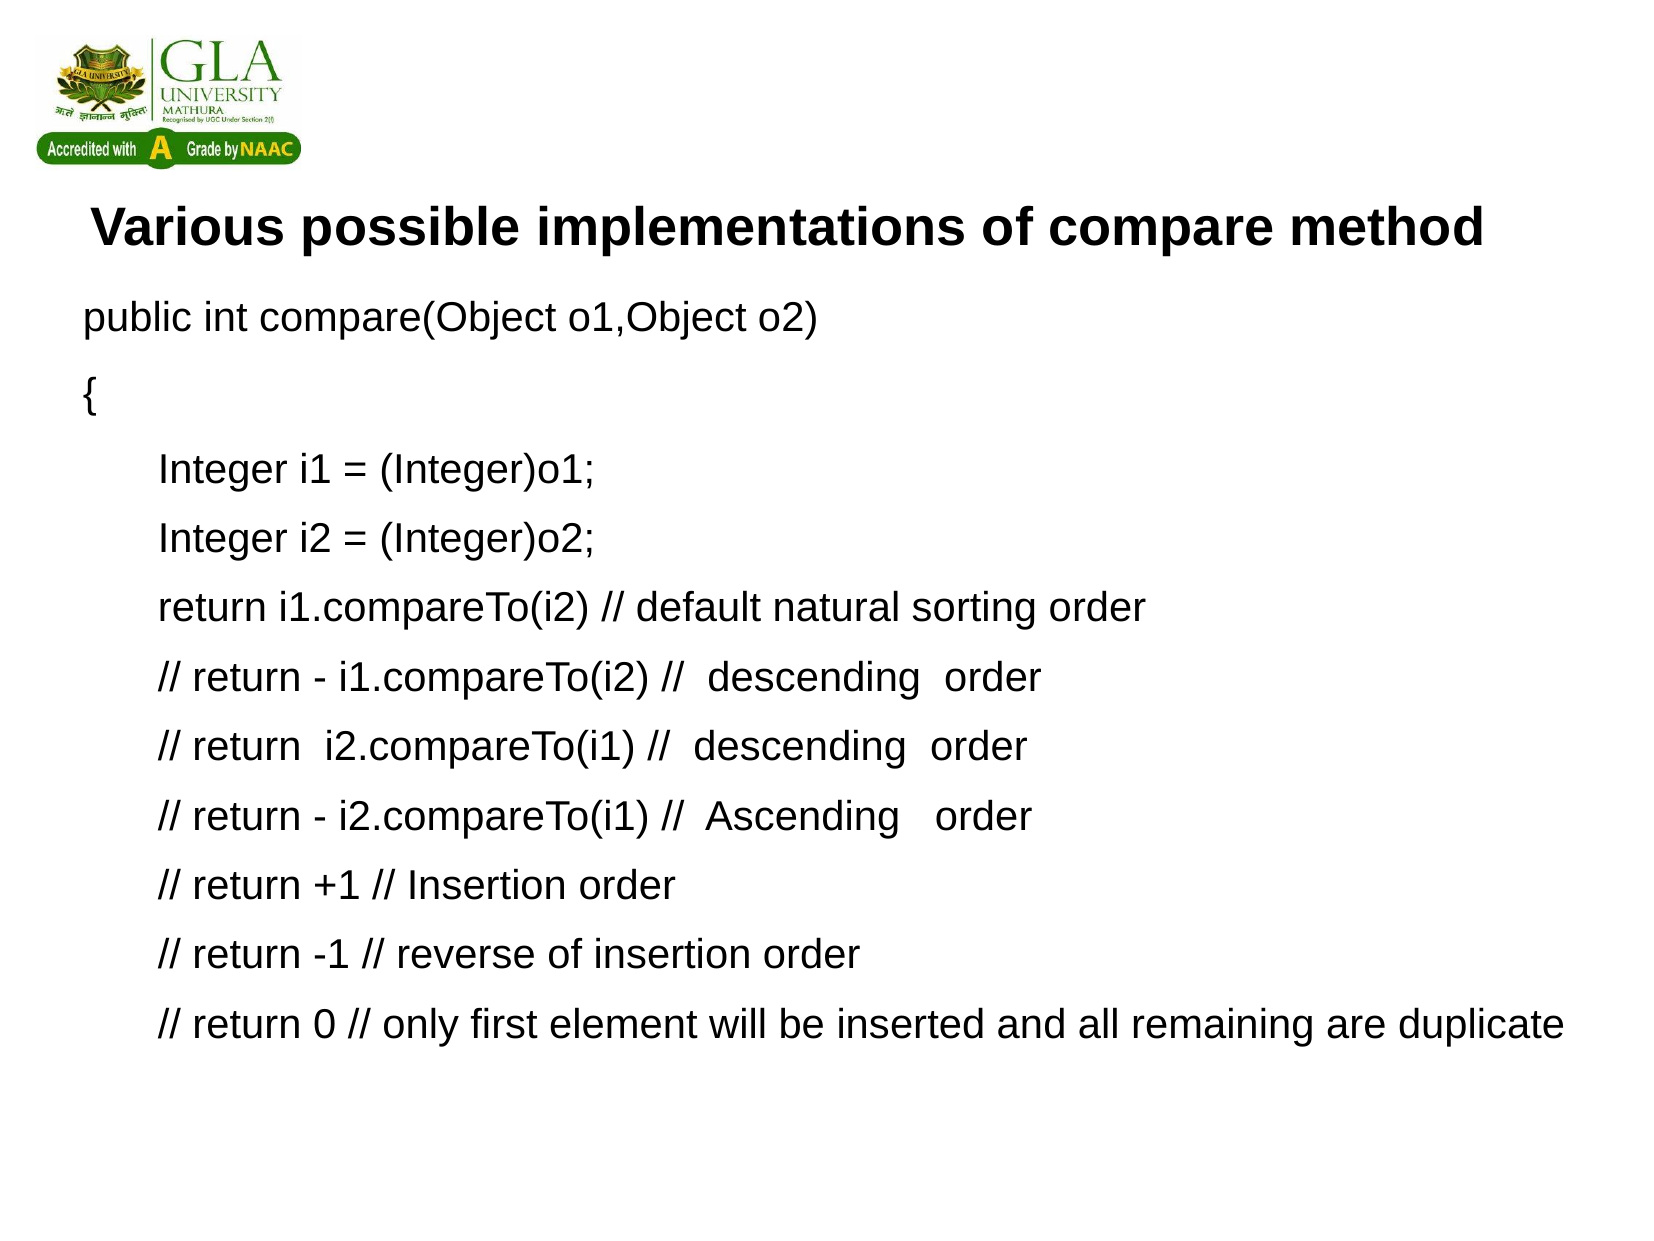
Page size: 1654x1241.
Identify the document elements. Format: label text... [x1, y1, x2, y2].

picture [34, 34, 302, 172]
title Various possible implementations of compare method [45, 124, 1533, 331]
list public int compare(Object o1,Object o2) { Integer i1 = (Integer)o1; Integer i2 = (Integer)o2; return i1.compareTo(i2) // default natural sorting order // return - i1.compareTo(i2) // descending order // return i2.compareTo(i1) // descending order // return - i2.compareTo(i1) // Ascending order // return +1 // Insertion order // return -1 // reverse of insertion order // return 0 // only first element will be inserted and all remaining are duplicate [82, 290, 1570, 1205]
